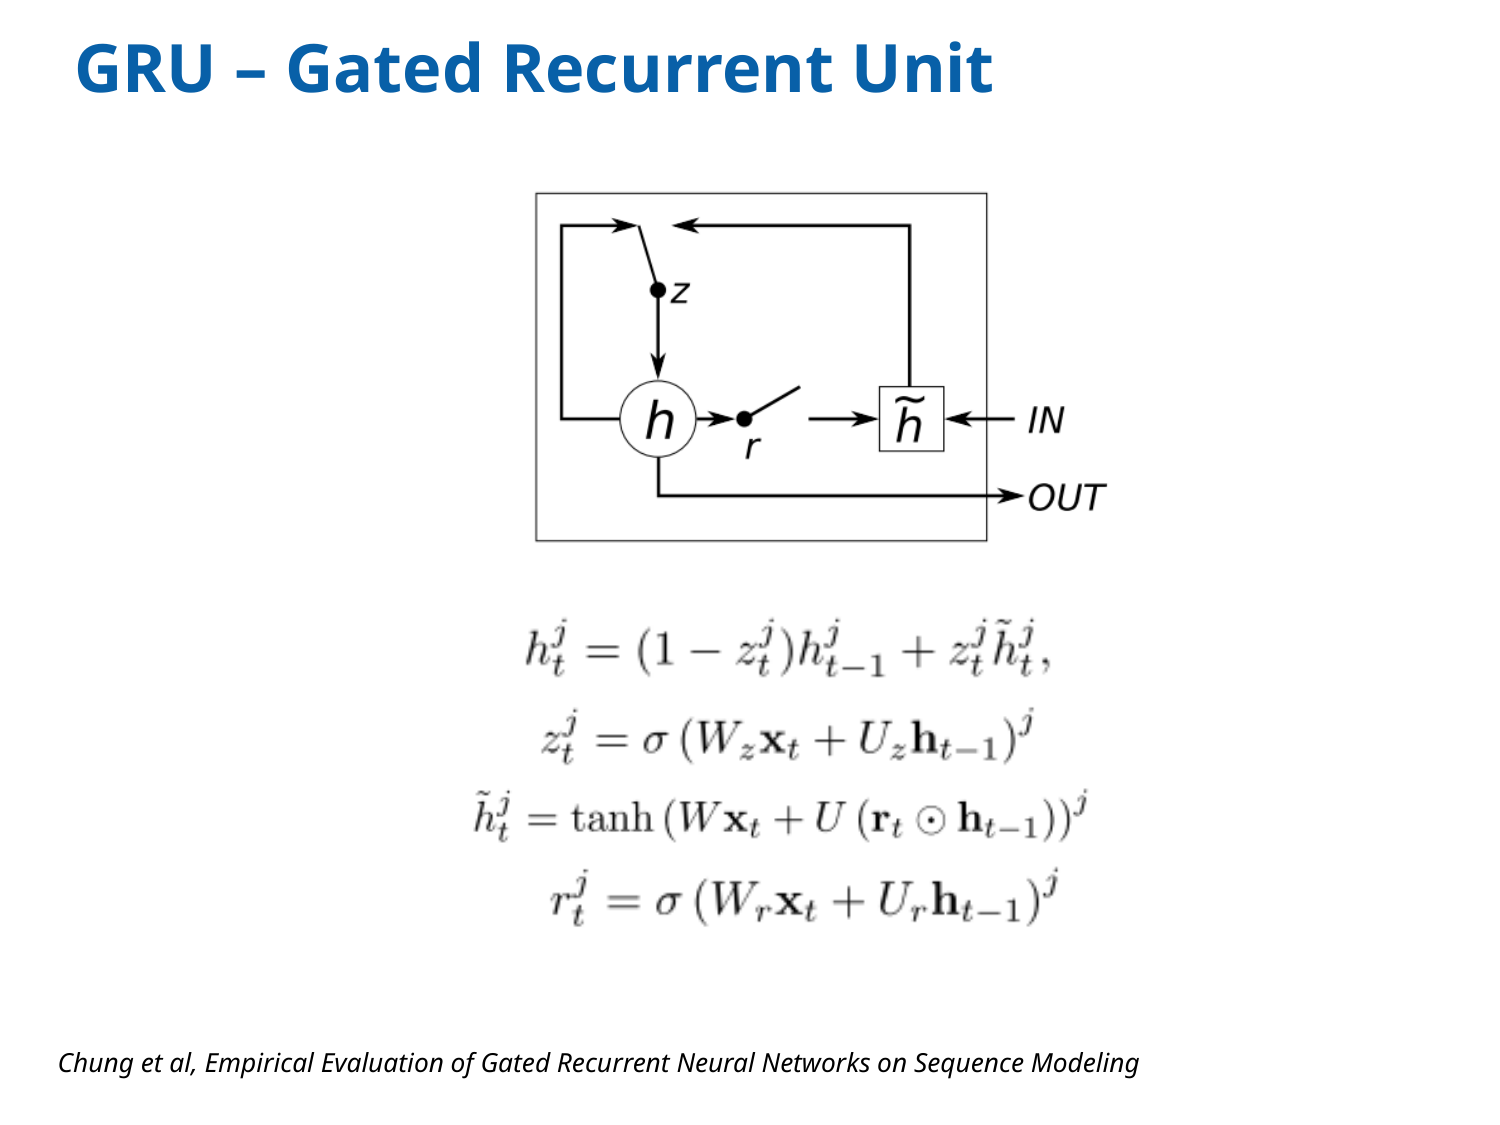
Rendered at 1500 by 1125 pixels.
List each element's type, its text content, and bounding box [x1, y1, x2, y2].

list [508, 613, 1067, 688]
text_box Chung et al, Empirical Evaluation of Gated Recurrent Neural Networks on Sequence Modeling [57, 1046, 1408, 1097]
picture [537, 862, 1070, 946]
title GRU – Gated Recurrent Unit [74, 25, 1427, 173]
picture [470, 699, 1095, 847]
picture [524, 183, 1121, 560]
